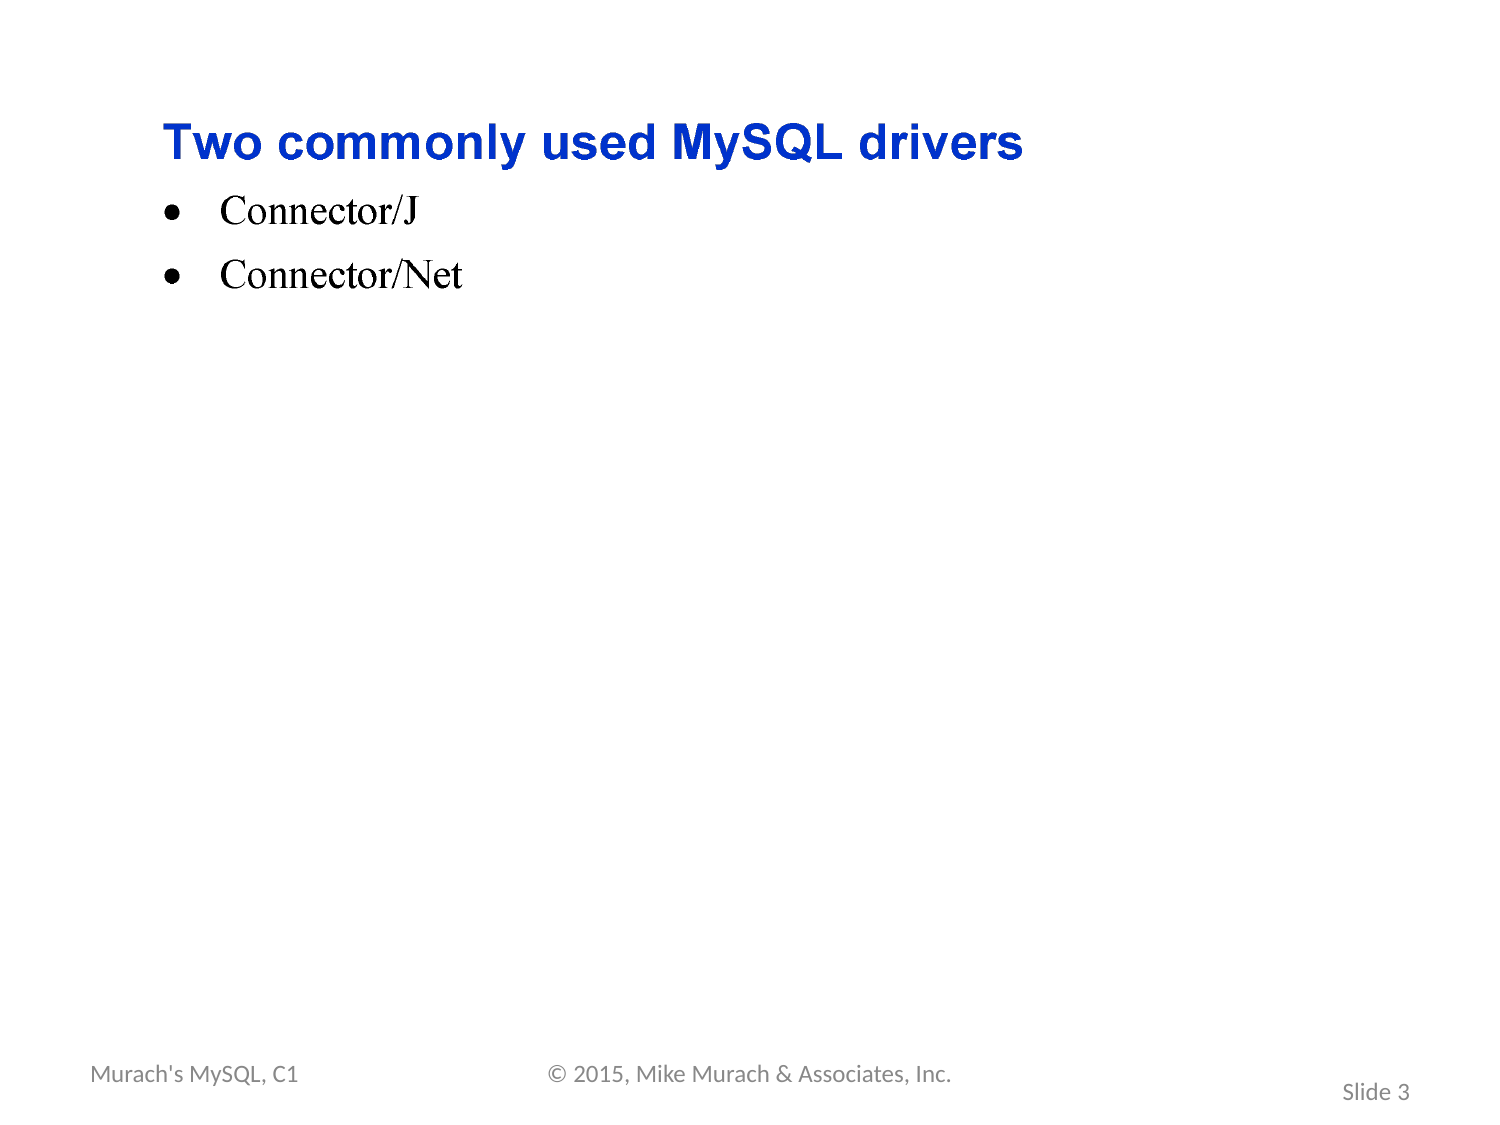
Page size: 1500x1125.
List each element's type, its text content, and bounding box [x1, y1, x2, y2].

picture [162, 112, 1371, 341]
slide_number Slide ‹#› [1074, 1042, 1425, 1103]
footer © 2015, Mike Murach & Associates, Inc. [512, 1042, 988, 1103]
slide_number Murach's MySQL, C1 [75, 1042, 425, 1103]
